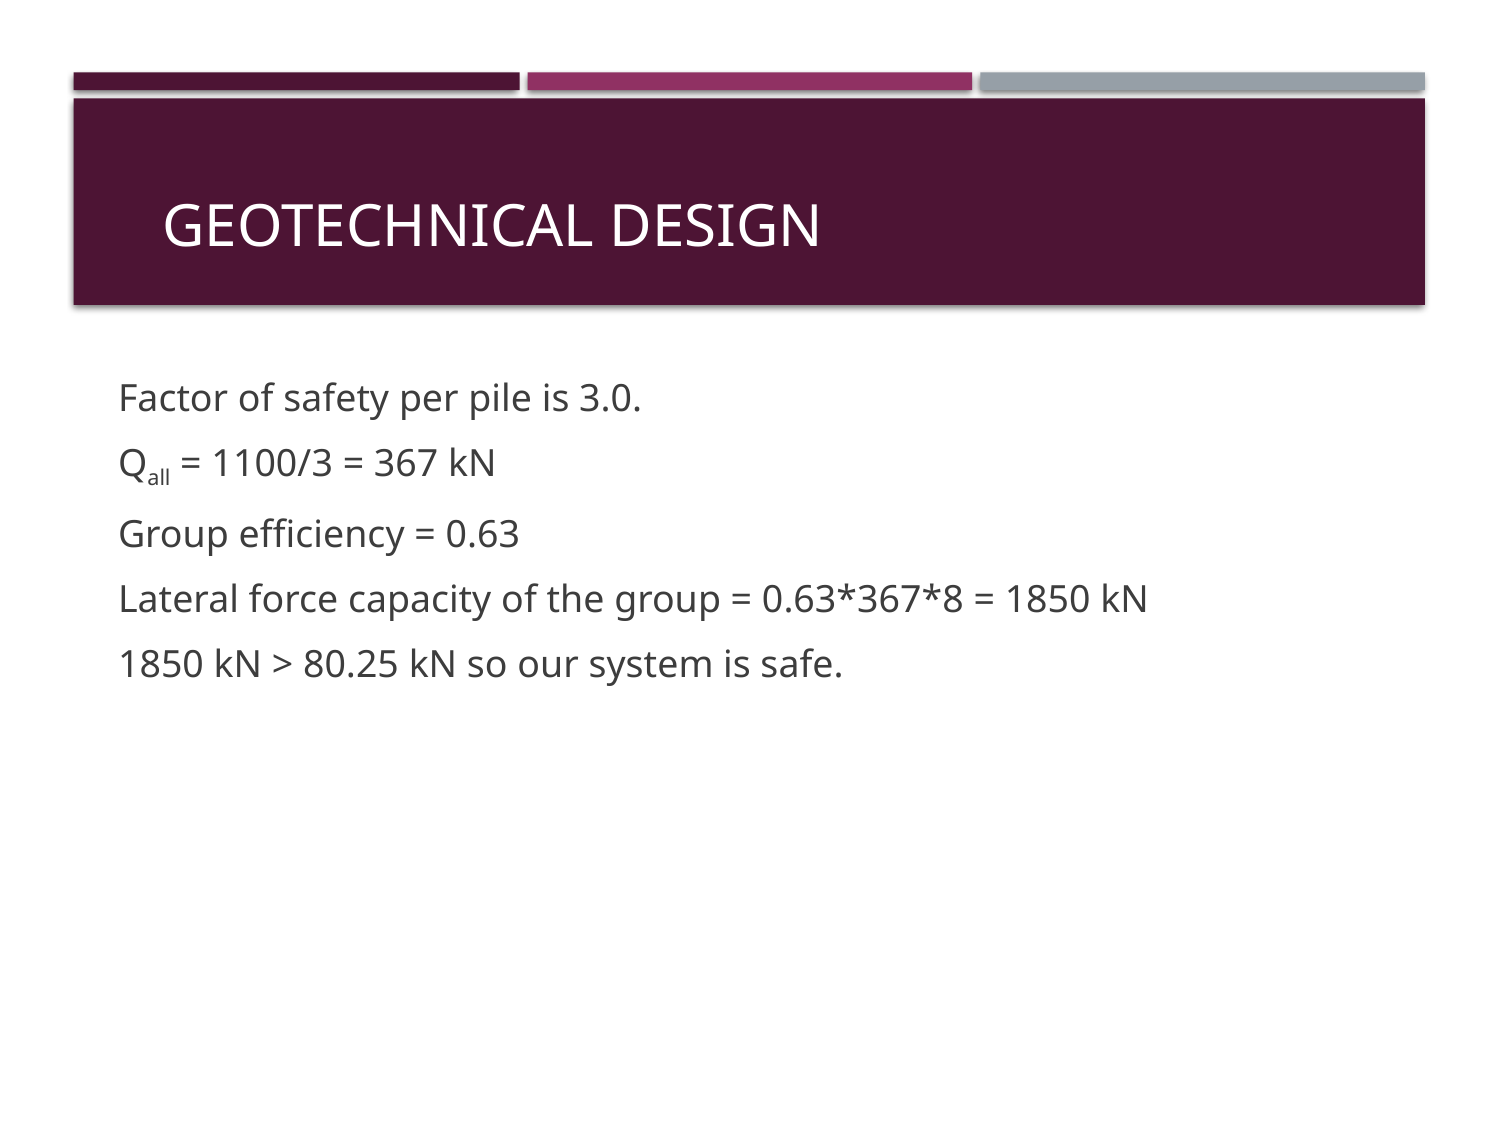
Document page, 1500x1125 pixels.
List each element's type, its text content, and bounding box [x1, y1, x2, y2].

list Factor of safety per pile is 3.0. Qall = 1100/3 = 367 kN Group efficiency = 0.63 Lateral force capacity of the group = 0.63*367*8 = 1850 kN 1850 kN > 80.25 kN so our system is safe. [103, 222, 1397, 901]
text_box GEOTECHNICAL DESIGN [147, 125, 1273, 266]
